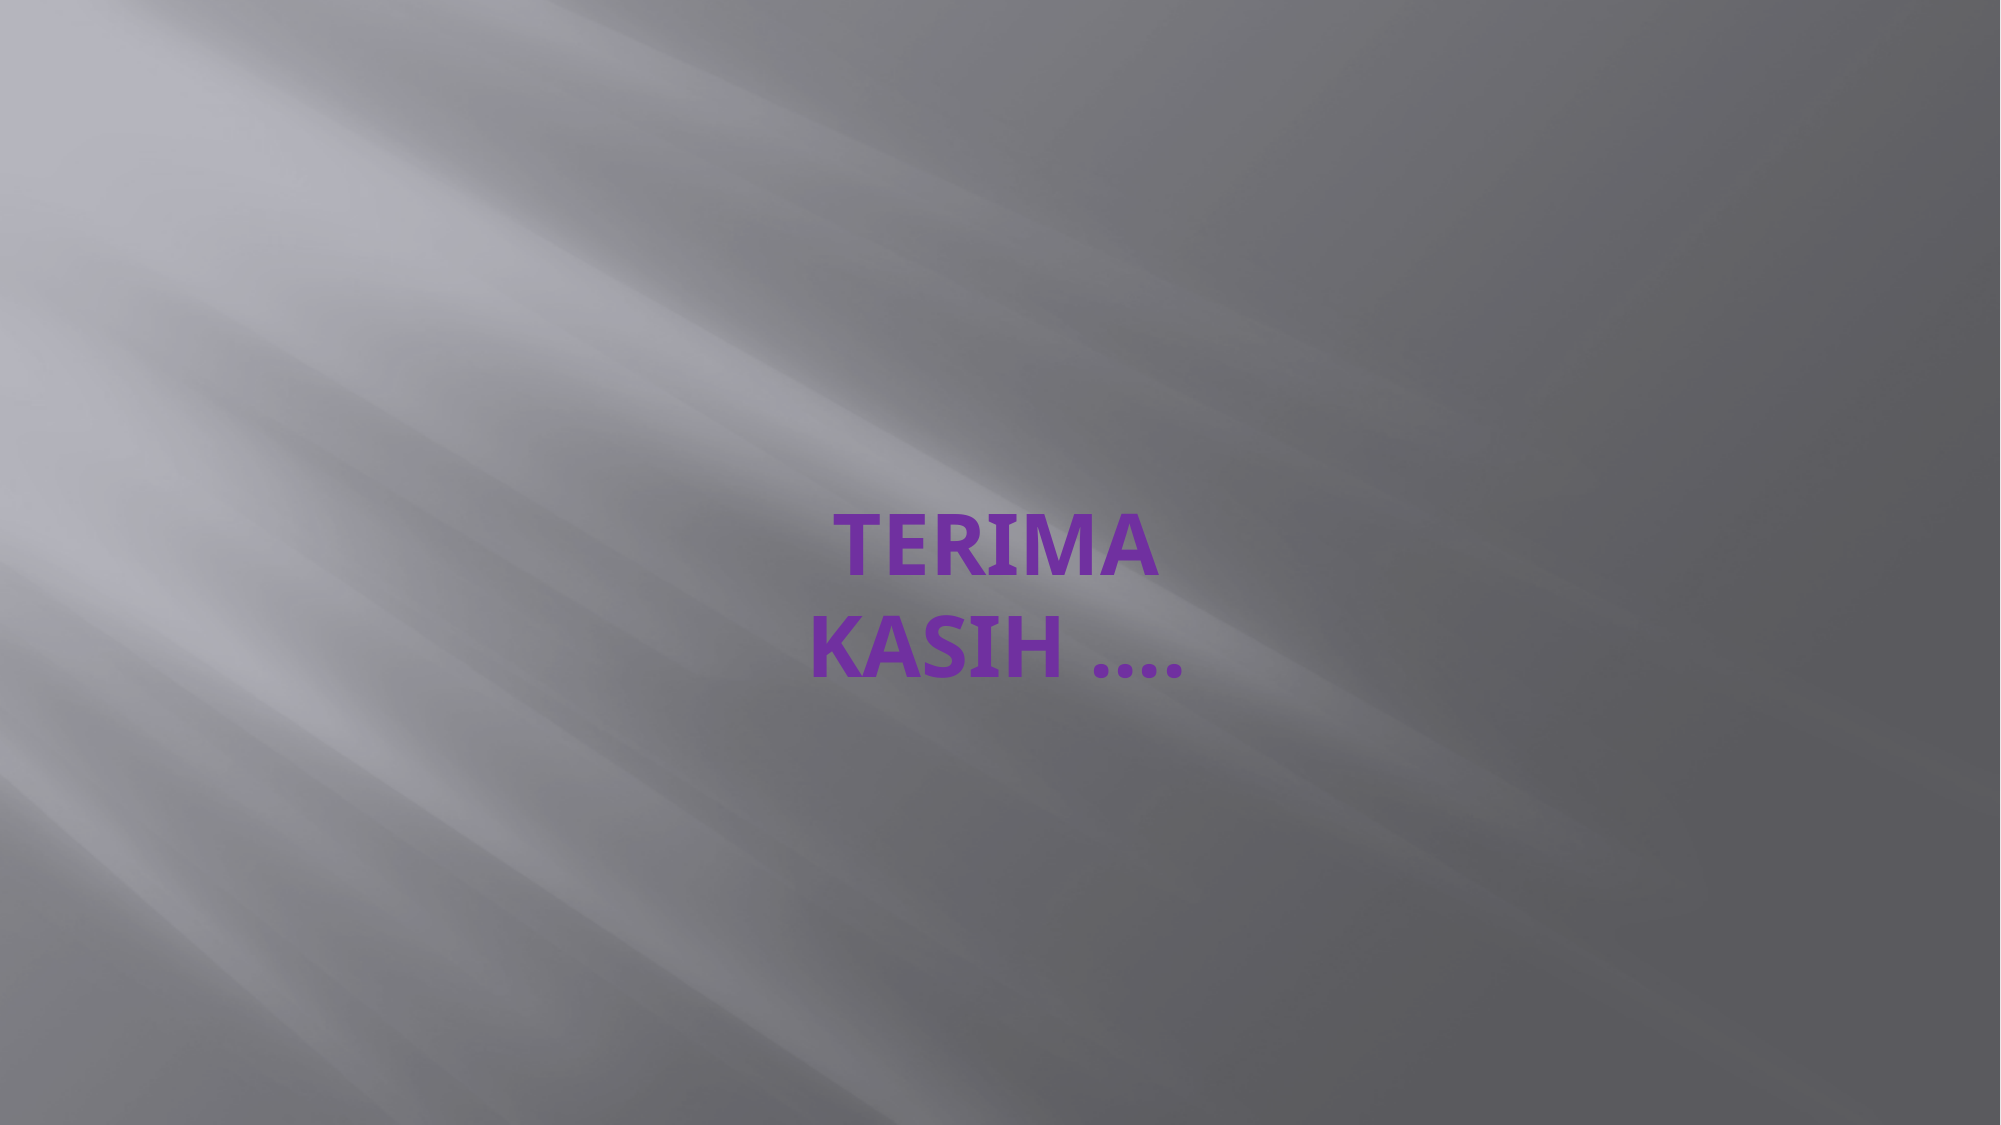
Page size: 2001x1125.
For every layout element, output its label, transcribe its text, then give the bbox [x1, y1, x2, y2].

title TERIMA KASIH .... [651, 483, 1342, 701]
